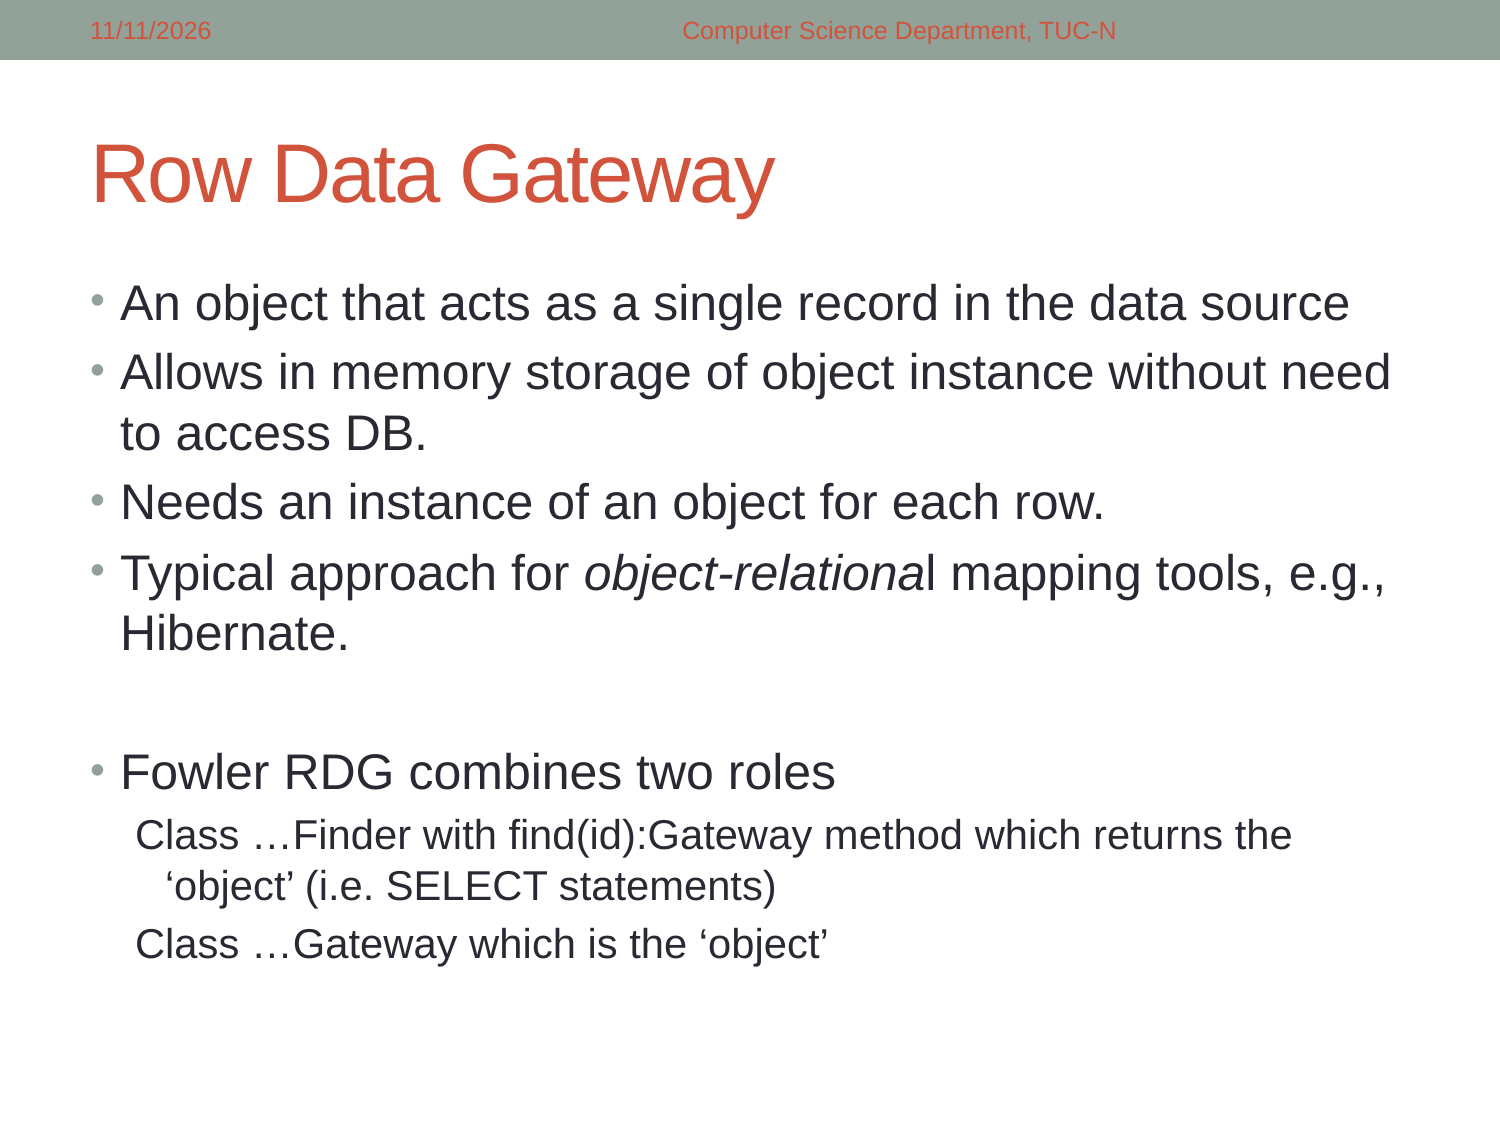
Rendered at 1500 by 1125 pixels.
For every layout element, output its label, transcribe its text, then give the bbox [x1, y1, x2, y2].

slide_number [75, 3, 550, 57]
list An object that acts as a single record in the data source Allows in memory storage of object instance without need to access DB. Needs an instance of an object for each row. Typical approach for object-relational mapping tools, e.g., Hibernate. Fowler RDG combines two roles Class …Finder with find(id):Gateway method which returns the ‘object’ (i.e. SELECT statements) Class …Gateway which is the ‘object’ [75, 262, 1425, 1063]
footer Computer Science Department, TUC-N [562, 3, 1238, 57]
title Row Data Gateway [75, 87, 1425, 250]
